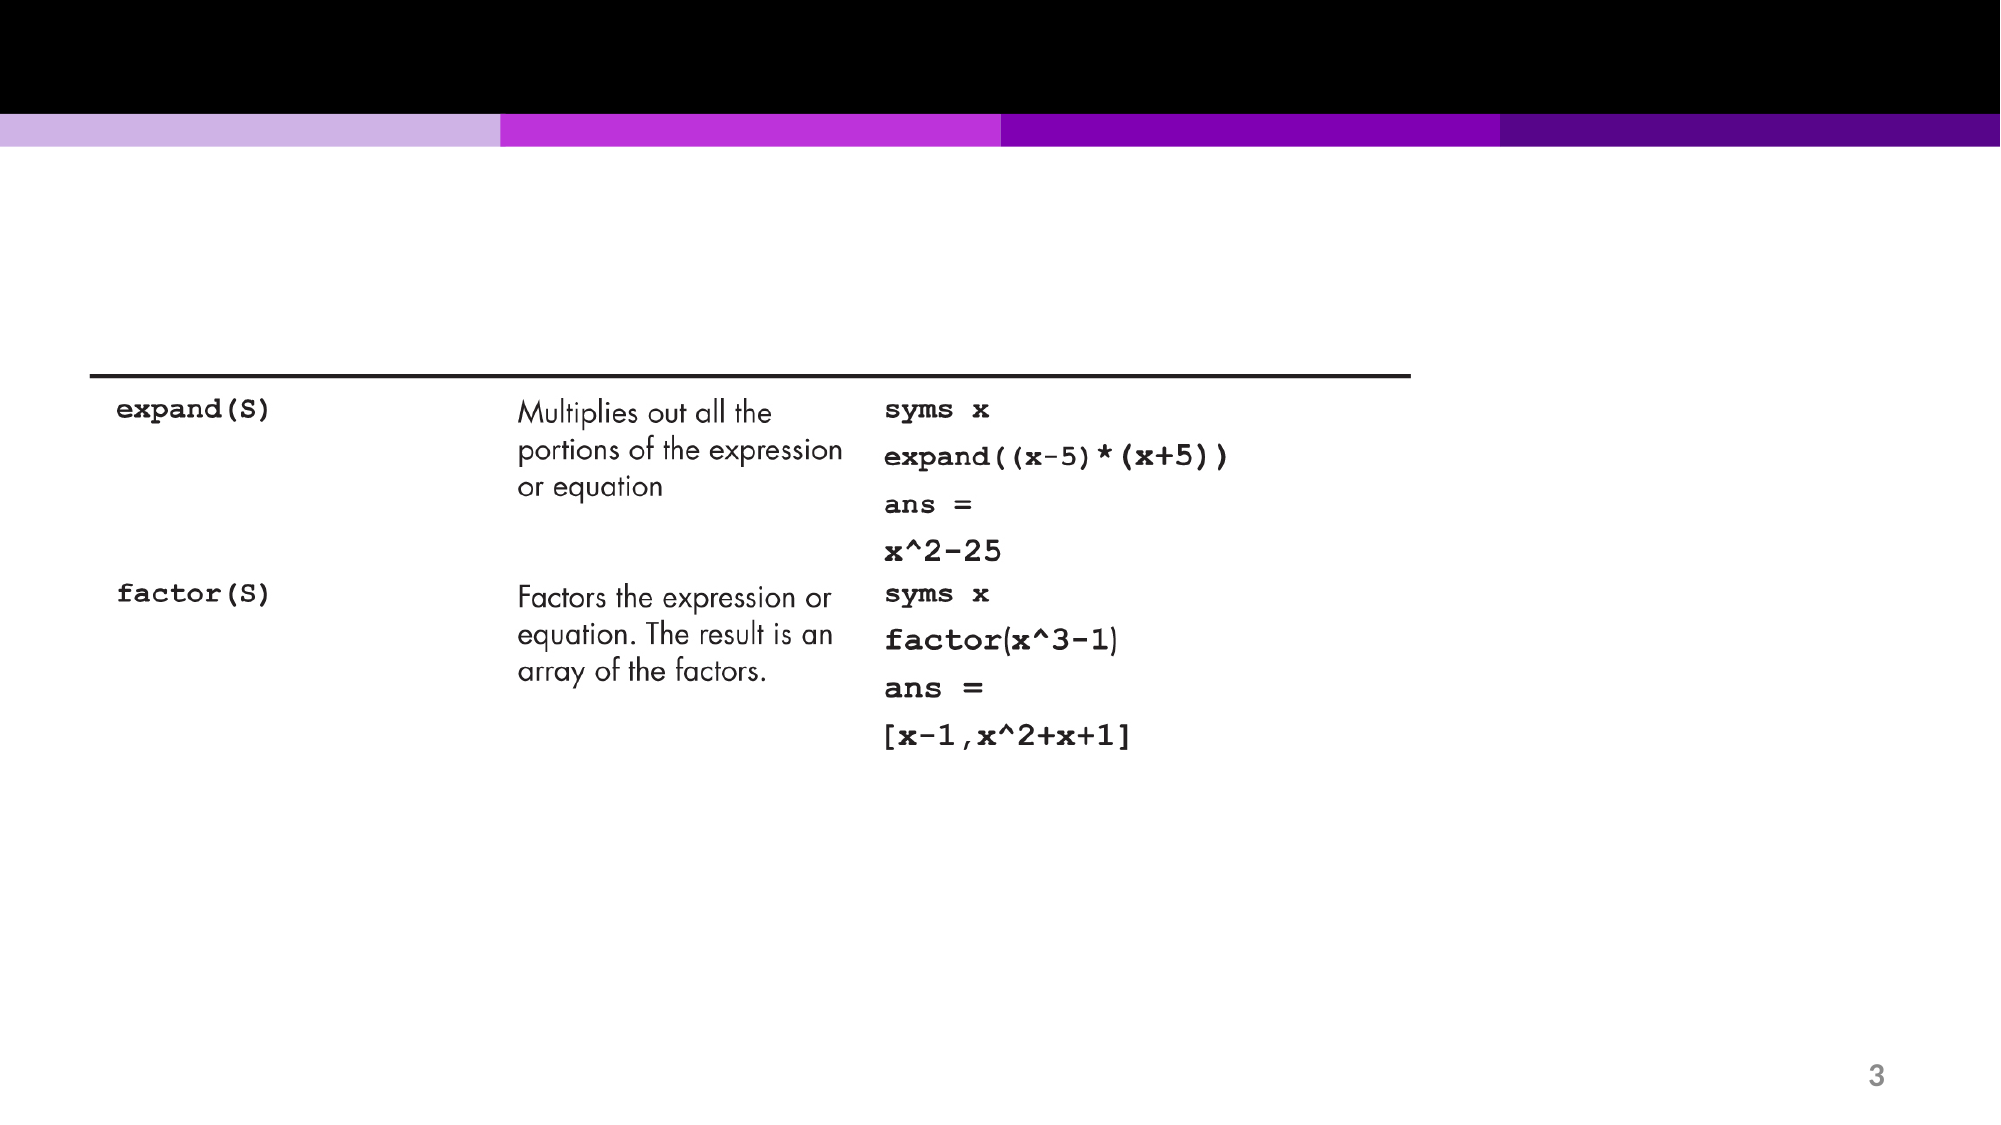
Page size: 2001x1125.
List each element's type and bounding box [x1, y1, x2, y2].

picture [89, 374, 1411, 751]
